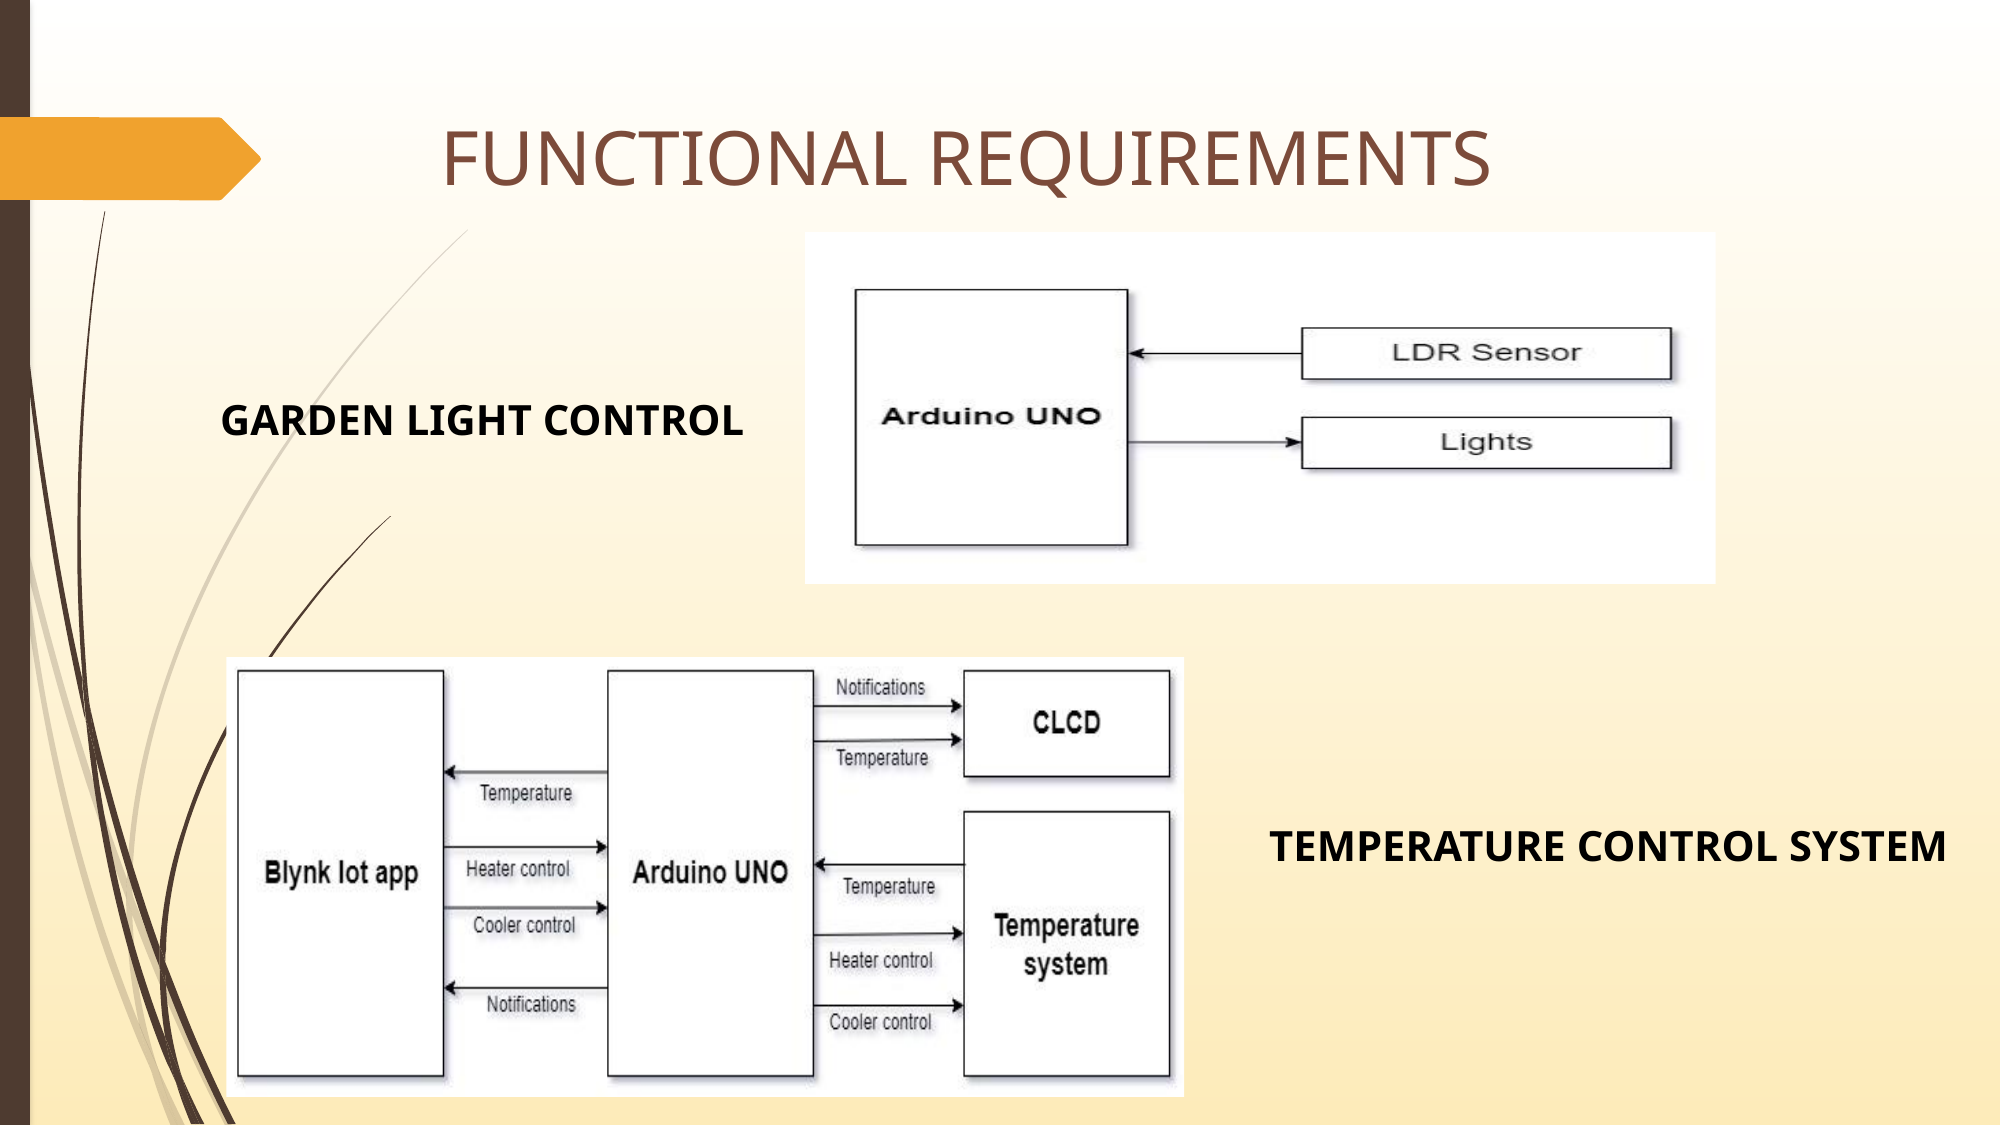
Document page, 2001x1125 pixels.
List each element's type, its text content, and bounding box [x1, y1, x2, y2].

list GARDEN LIGHT CONTROL [205, 385, 782, 468]
picture [226, 656, 1185, 1097]
picture [804, 232, 1716, 584]
text_box TEMPERATURE CONTROL SYSTEM [1254, 812, 2000, 878]
title FUNCTIONAL REQUIREMENTS [425, 102, 1888, 313]
